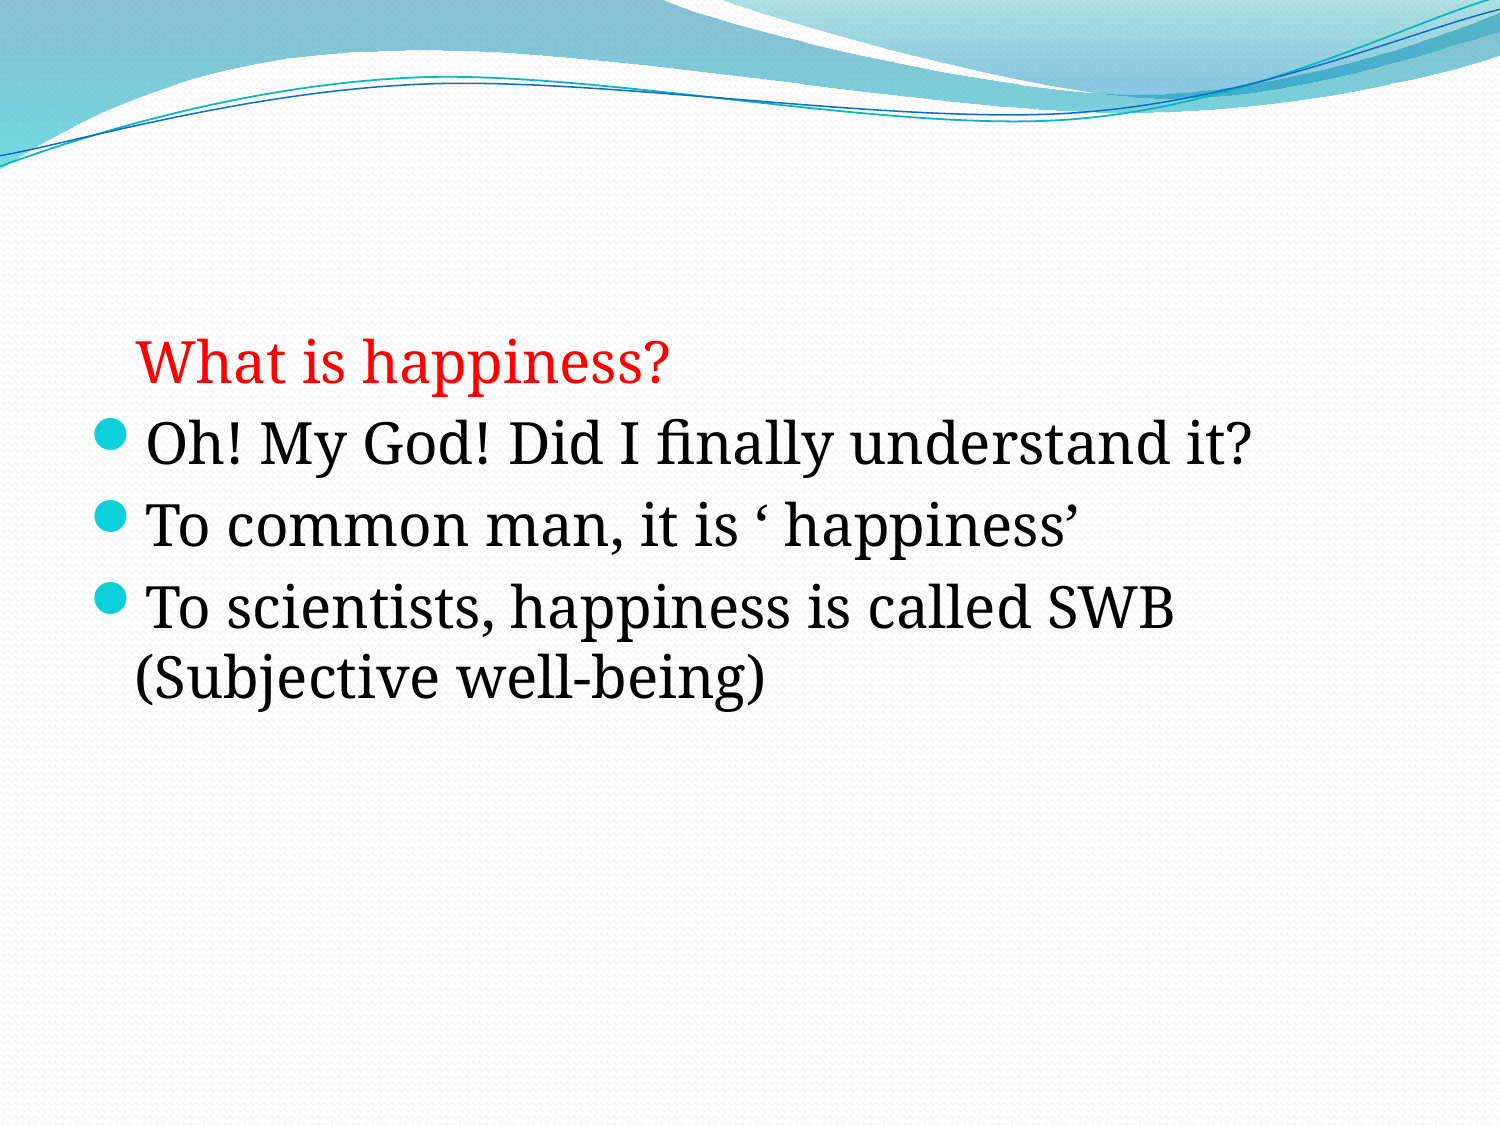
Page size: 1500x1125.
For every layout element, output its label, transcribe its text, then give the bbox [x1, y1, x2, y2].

list What is happiness? Oh! My God! Did I finally understand it? To common man, it is ‘ happiness’ To scientists, happiness is called SWB (Subjective well-being) [75, 317, 1425, 1038]
